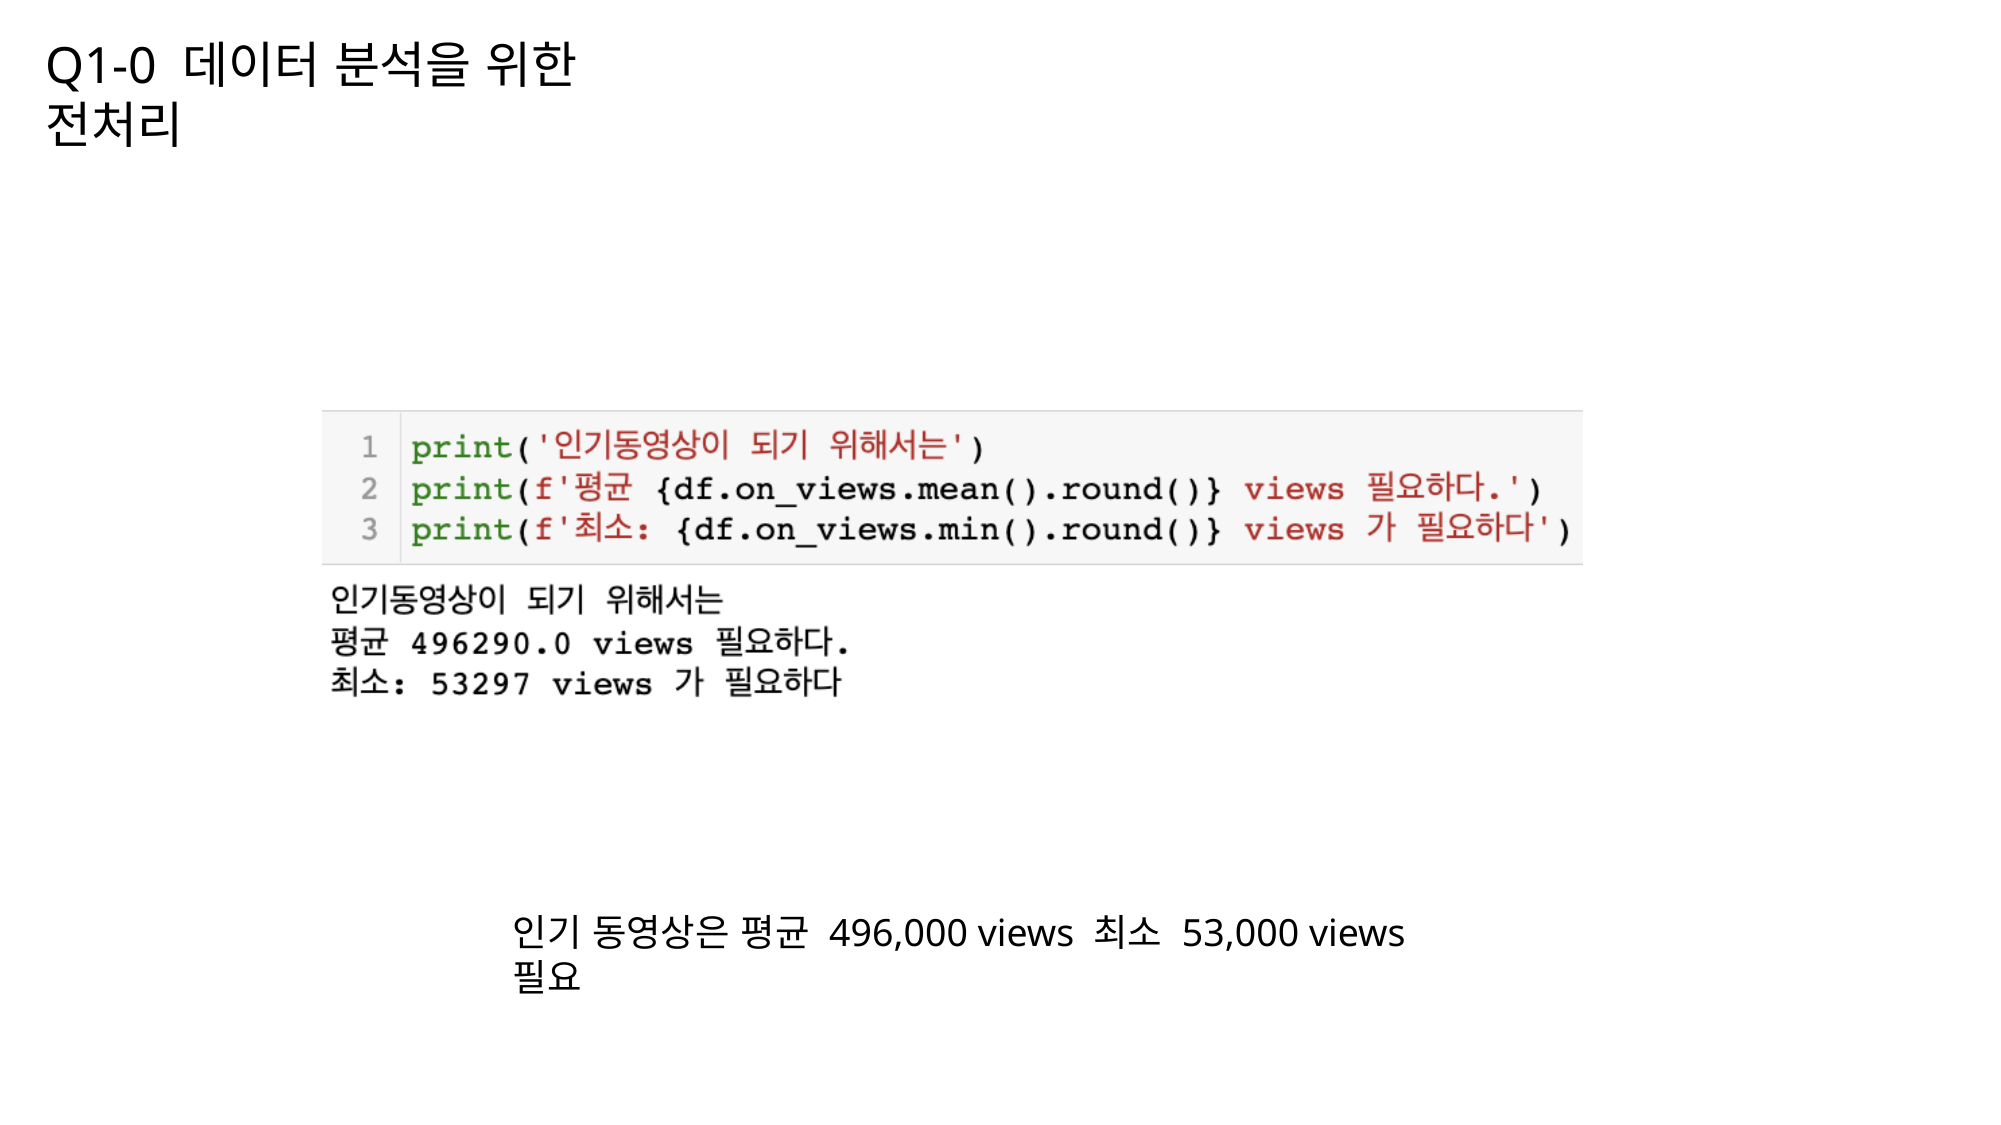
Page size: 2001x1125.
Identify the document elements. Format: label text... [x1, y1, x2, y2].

picture [322, 409, 1583, 716]
text_box 인기 동영상은 평균 496,000 views 최소 53,000 views 필요 [497, 902, 1452, 1007]
text_box Q1-0 데이터 분석을 위한 전처리 [30, 26, 711, 161]
